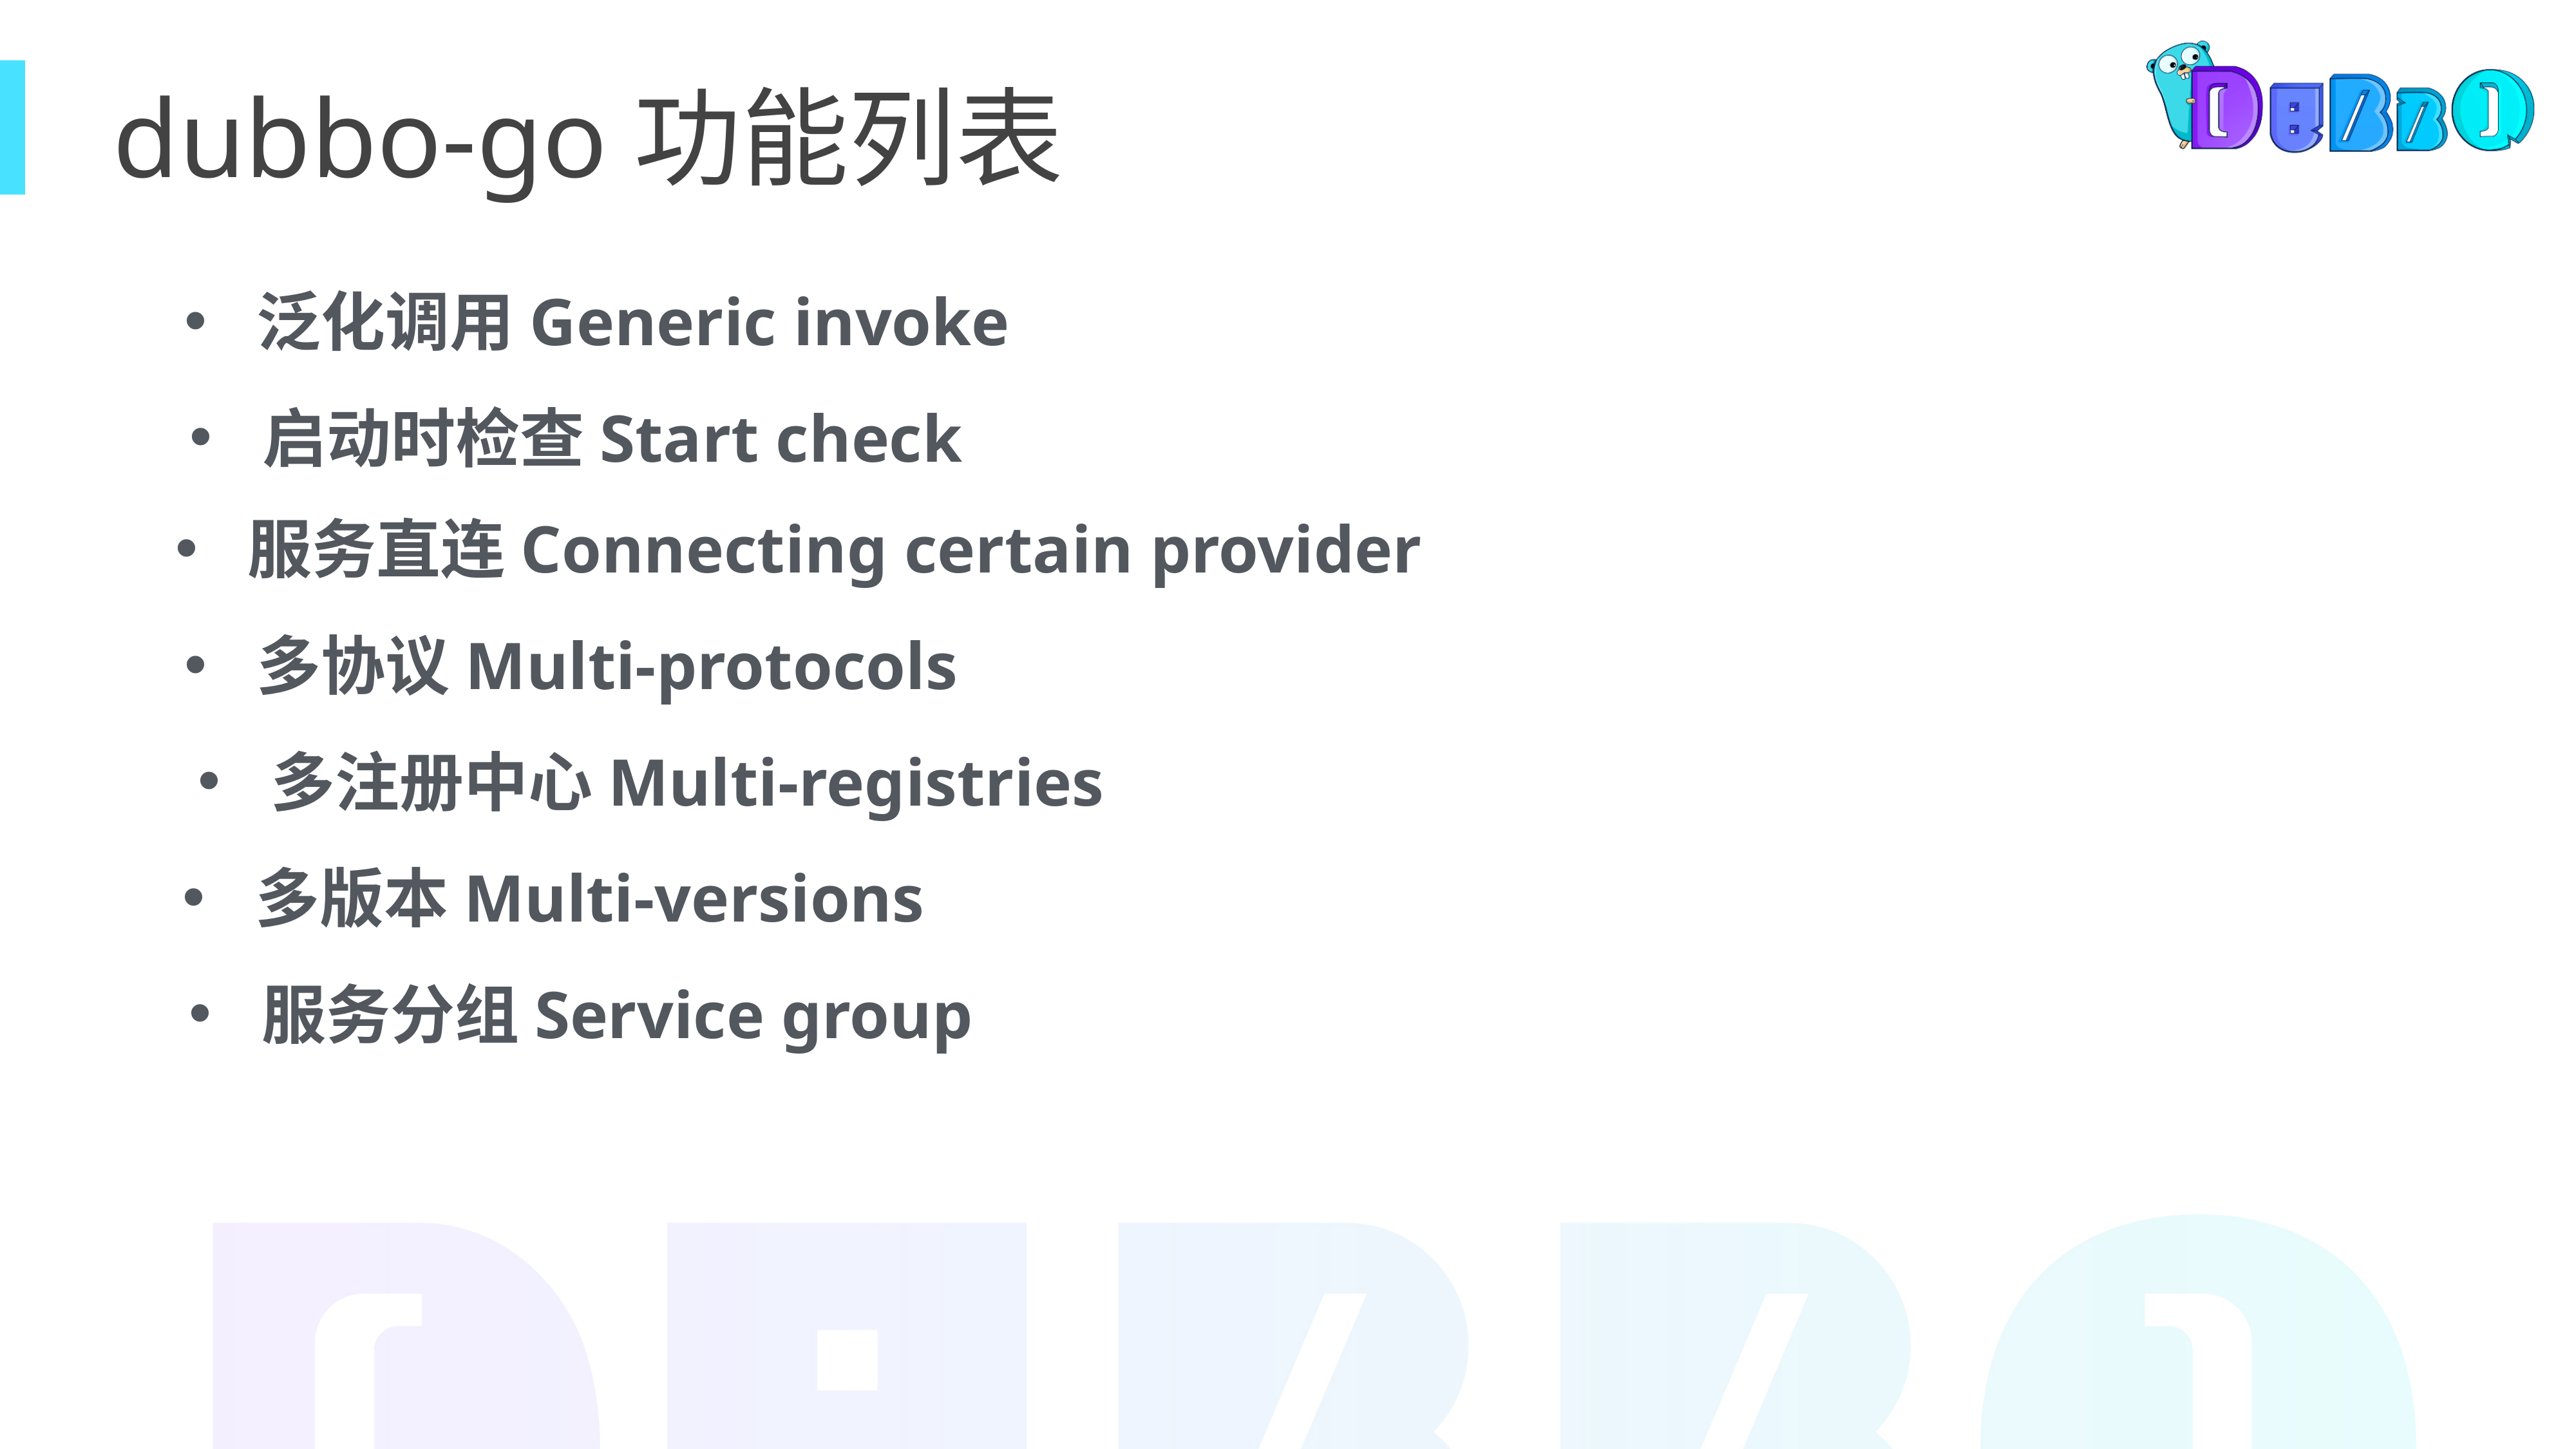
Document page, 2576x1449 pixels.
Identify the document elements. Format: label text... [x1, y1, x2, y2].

text_box 服务分组Service group [184, 969, 979, 1057]
text_box 多协议Multi-protocols [179, 620, 963, 708]
text_box 启动时检查Start check [184, 392, 969, 480]
text_box [0, 60, 25, 195]
text_box 多版本Multi-versions [177, 852, 931, 940]
picture [0, 0, 2576, 1449]
text_box 多注册中心Multi-registries [193, 735, 1110, 824]
text_box 泛化调用Generic invoke [178, 276, 1016, 364]
text_box dubbo-go功能列表 [108, 64, 1895, 204]
text_box 服务直连Connecting certain provider [169, 503, 1428, 591]
